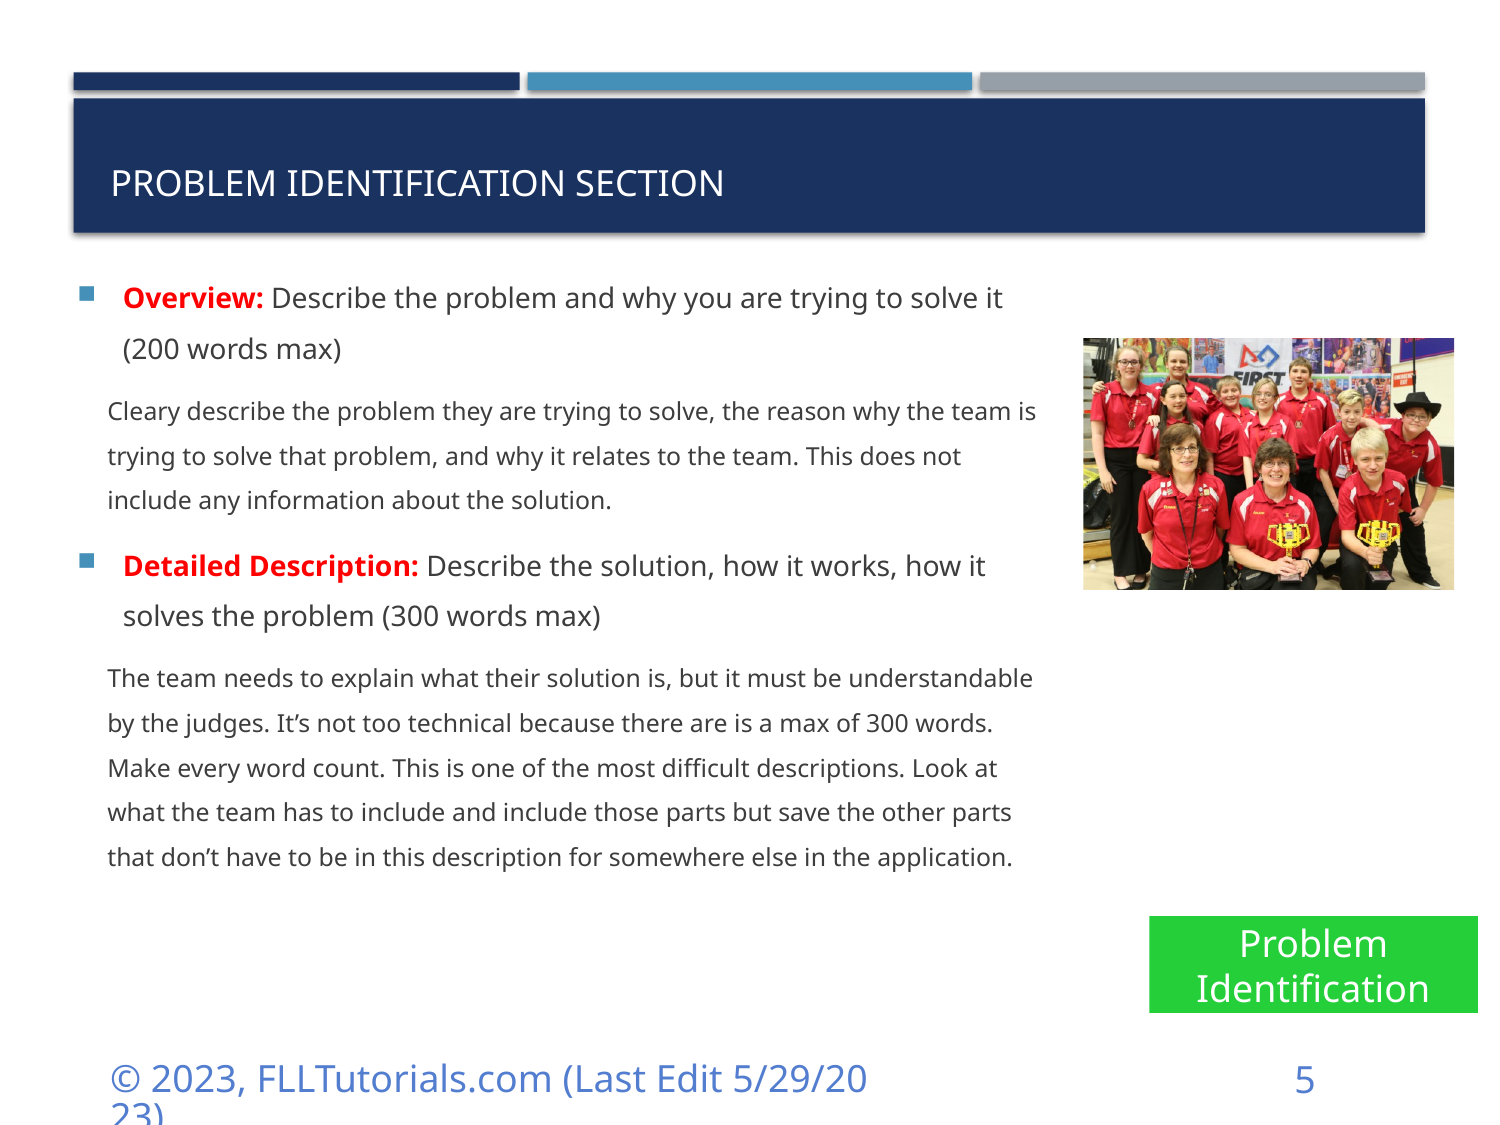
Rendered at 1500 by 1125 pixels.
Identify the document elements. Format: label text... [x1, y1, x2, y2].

slide_number 5 [1279, 1048, 1406, 1109]
text_box Problem Identification [1148, 914, 1480, 1015]
footer © 2023, FLLTutorials.com (Last Edit 5/29/2023) [95, 1047, 895, 1108]
picture [1082, 337, 1455, 591]
title Problem Identification Section [95, 112, 1406, 211]
list Overview: Describe the problem and why you are trying to solve it (200 words max) Cleary describe the problem they are trying to solve, the reason why the team is trying to solve that problem, and why it relates to the team. This does not include any information about the solution. Detailed Description: Describe the solution, how it works, how it solves the problem (300 words max) The team needs to explain what their solution is, but it must be understandable by the judges. It’s not too technical because there are is a max of 300 words. Make every word count. This is one of the most difficult descriptions. Look at what the team has to include and include those parts but save the other parts that don’t have to be in this description for somewhere else in the application. [61, 256, 1065, 917]
